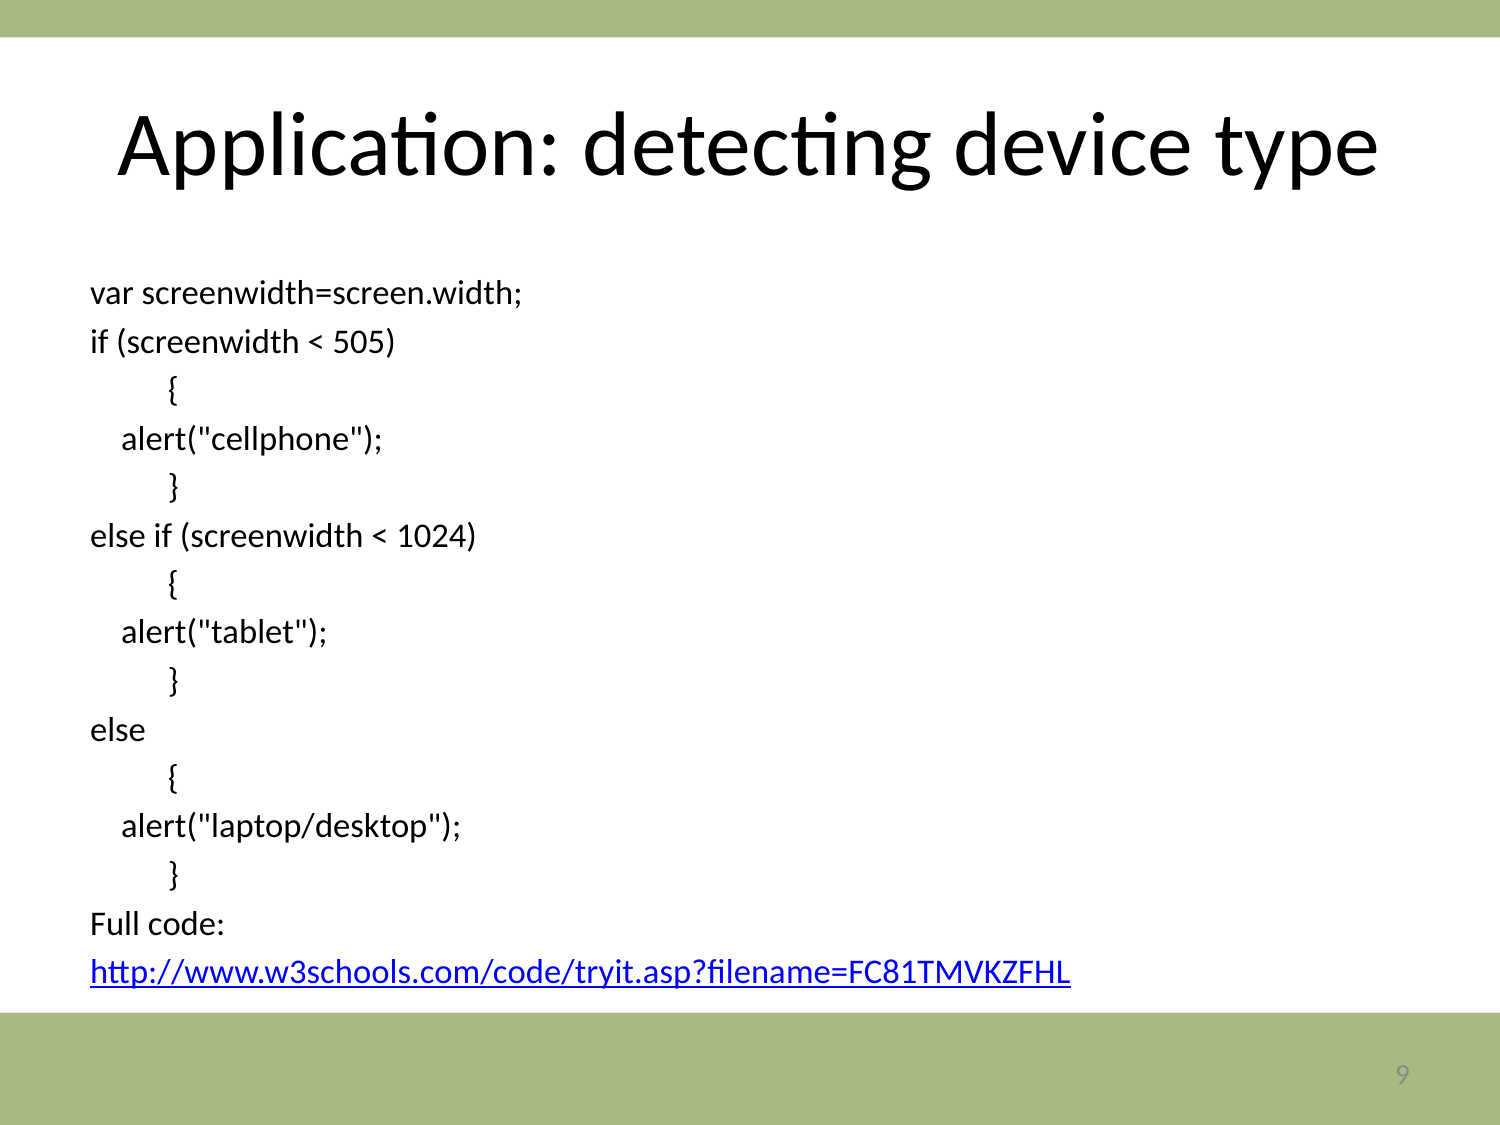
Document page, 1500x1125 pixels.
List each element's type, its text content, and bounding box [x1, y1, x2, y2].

title Application: detecting device type [75, 45, 1425, 233]
list var screenwidth=screen.width; if (screenwidth < 505) { alert("cellphone"); } else if (screenwidth < 1024) { alert("tablet"); } else { alert("laptop/desktop"); } Full code: http://www.w3schools.com/code/tryit.asp?filename=FC81TMVKZFHL [75, 262, 1425, 1005]
slide_number 9 [1074, 1042, 1425, 1103]
